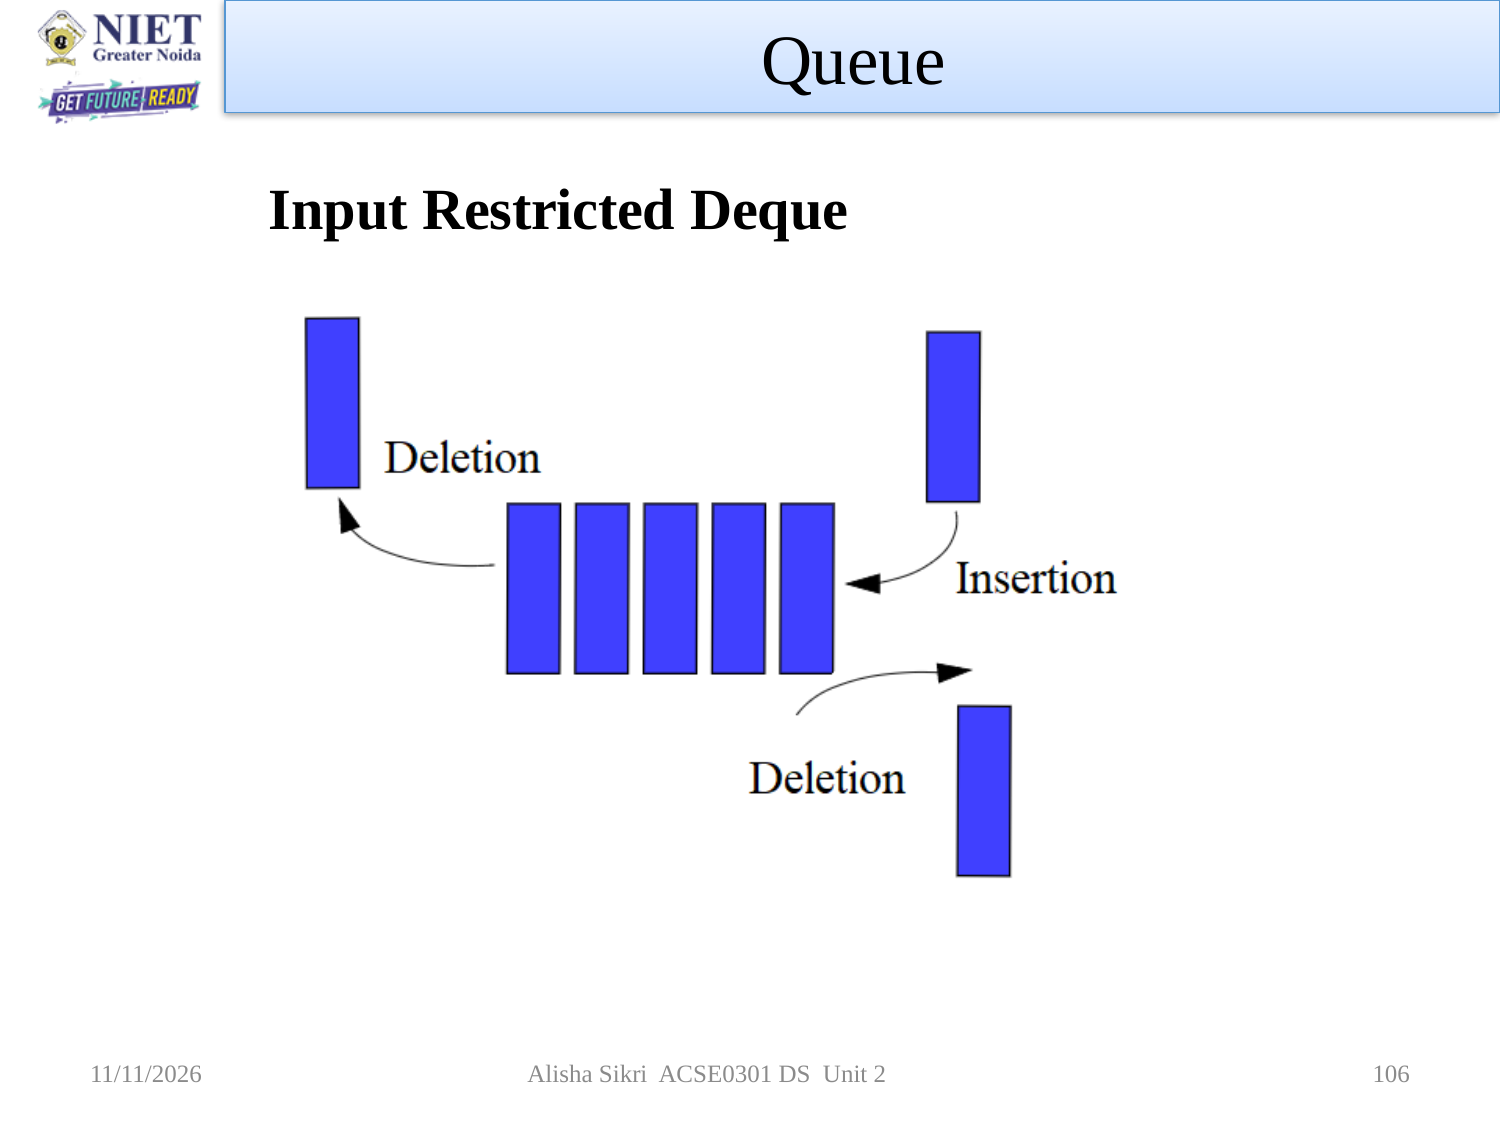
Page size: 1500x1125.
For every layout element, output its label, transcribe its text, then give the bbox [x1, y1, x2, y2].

picture [247, 300, 1139, 911]
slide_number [75, 1042, 425, 1103]
slide_number 106 [1074, 1042, 1425, 1103]
picture [0, 0, 238, 135]
text_box Queue [238, 0, 1500, 113]
text_box Input Restricted Deque [254, 163, 1009, 249]
footer Alisha Sikri ACSE0301 DS Unit 2 [512, 1042, 988, 1103]
